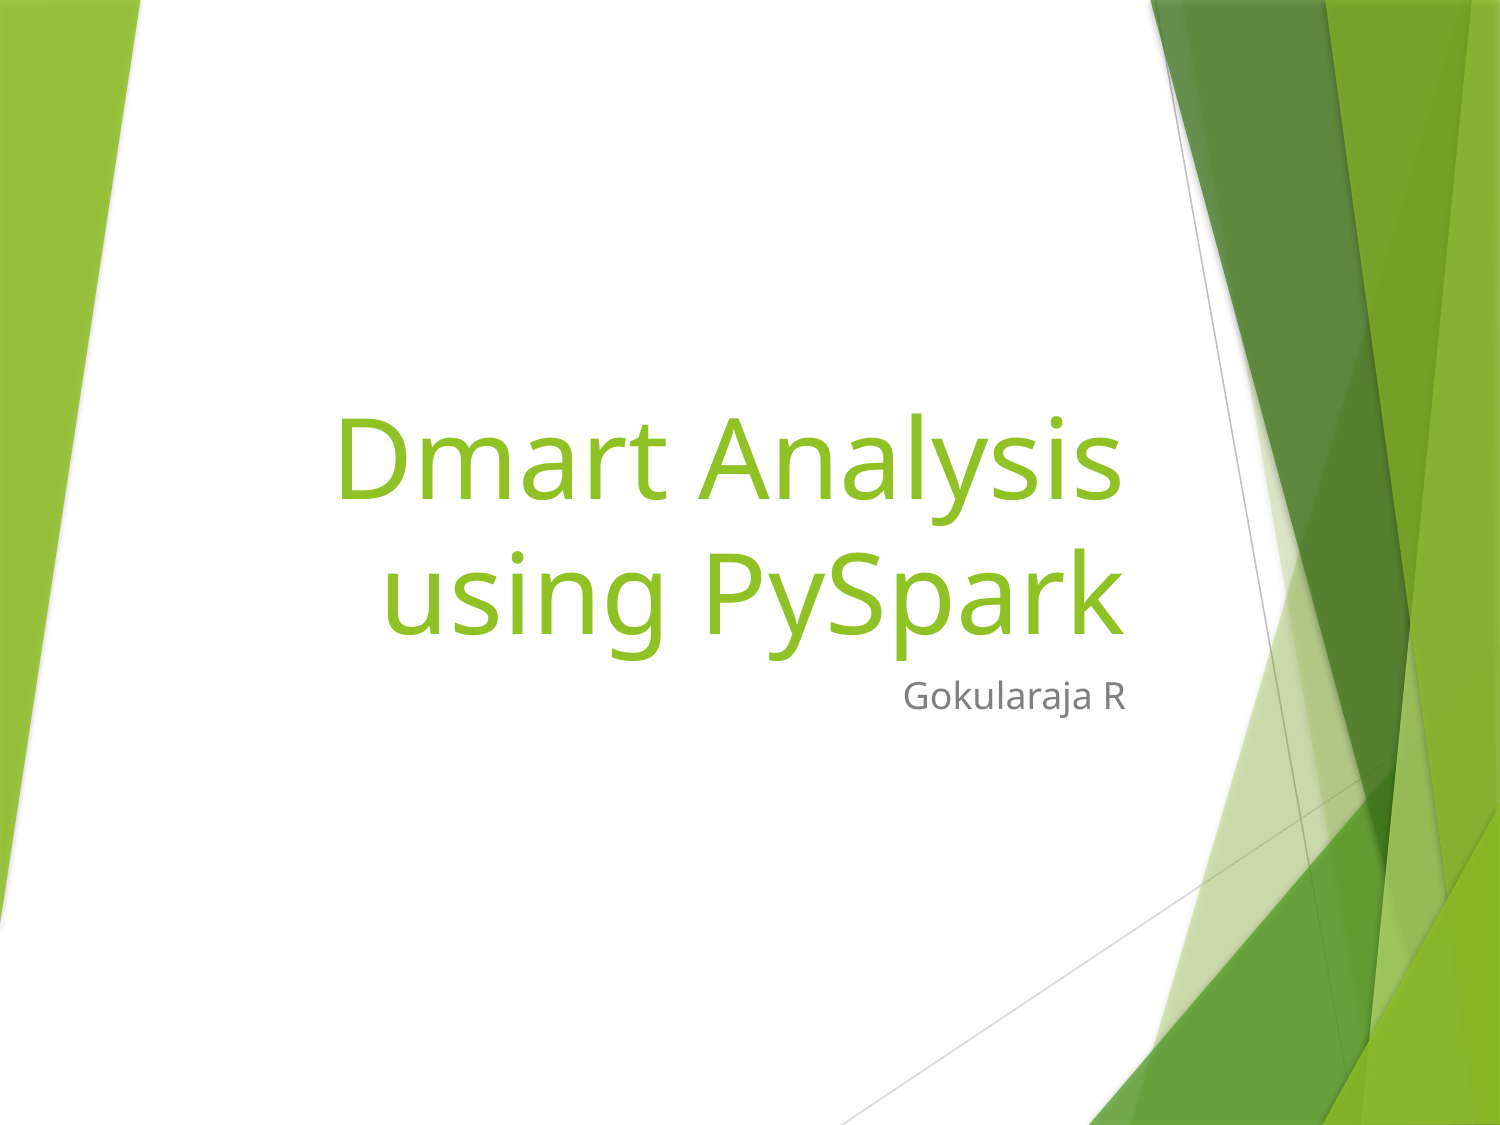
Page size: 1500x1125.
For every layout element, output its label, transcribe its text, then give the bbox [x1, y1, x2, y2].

title Dmart Analysis using PySpark [185, 394, 1142, 664]
subtitle Gokularaja R [185, 664, 1142, 845]
